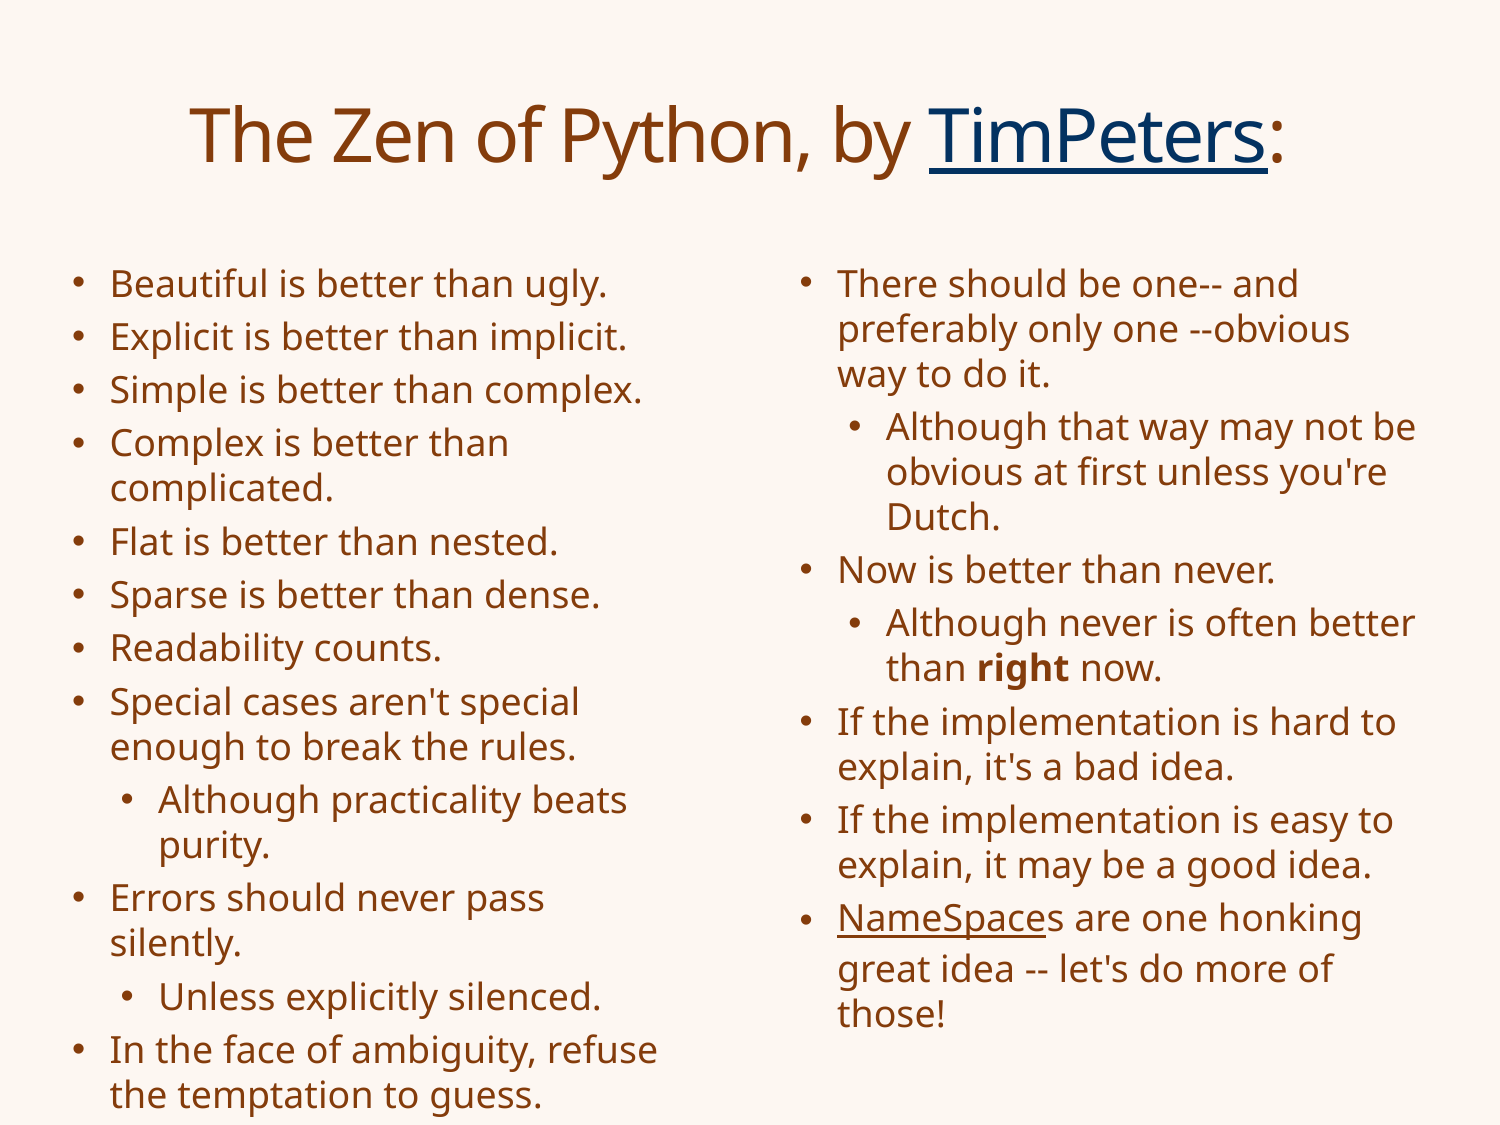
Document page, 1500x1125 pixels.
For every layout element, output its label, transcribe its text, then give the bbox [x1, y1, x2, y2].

title The Zen of Python, by TimPeters: [18, 45, 1460, 233]
list There should be one-- and preferably only one --obvious way to do it. Although that way may not be obvious at first unless you're Dutch. Now is better than never. Although never is often better than right now. If the implementation is hard to explain, it's a bad idea. If the implementation is easy to explain, it may be a good idea. NameSpaces are one honking great idea -- let's do more of those! [765, 251, 1443, 1070]
list Beautiful is better than ugly. Explicit is better than implicit. Simple is better than complex. Complex is better than complicated. Flat is better than nested. Sparse is better than dense. Readability counts. Special cases aren't special enough to break the rules. Although practicality beats purity. Errors should never pass silently. Unless explicitly silenced. In the face of ambiguity, refuse the temptation to guess. [38, 251, 675, 1070]
